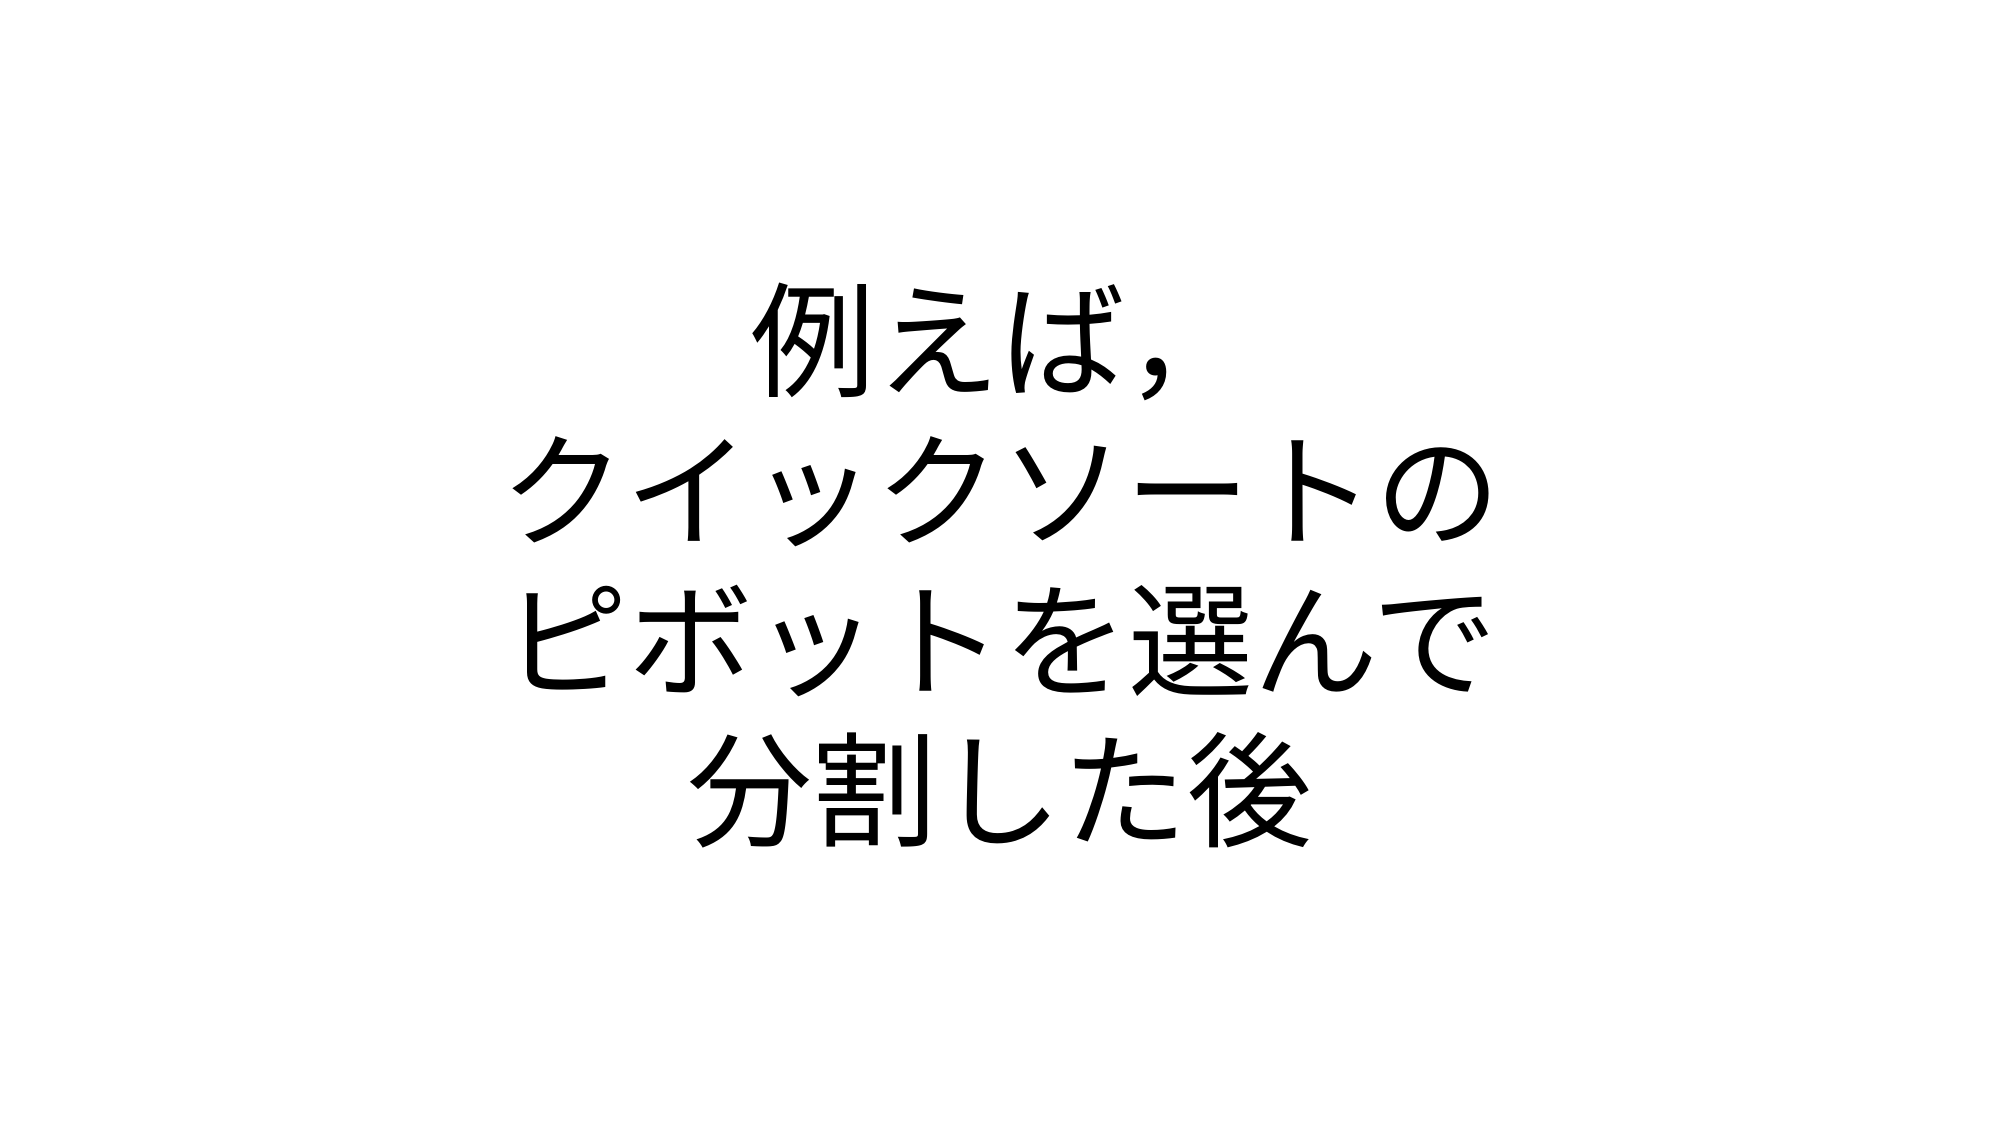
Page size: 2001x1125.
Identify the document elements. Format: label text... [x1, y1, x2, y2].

text_box 例えば， クイックソートの ピボットを選んで 分割した後 [167, 255, 1833, 870]
